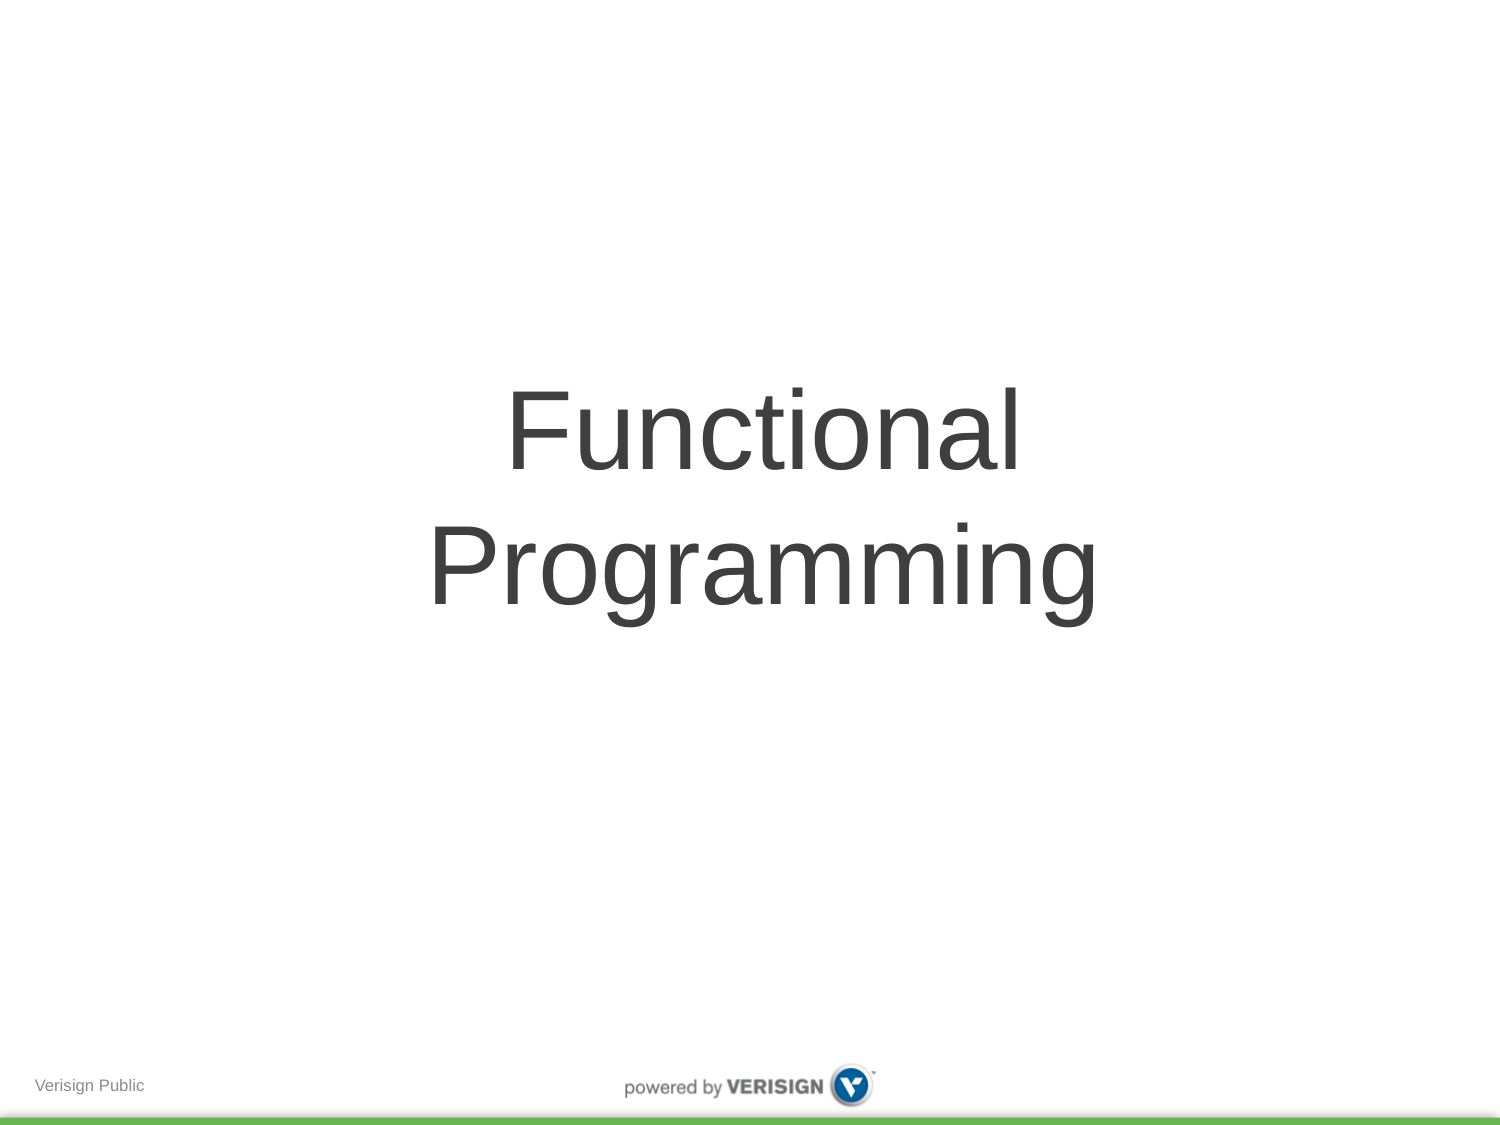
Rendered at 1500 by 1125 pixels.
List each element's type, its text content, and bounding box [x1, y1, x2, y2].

picture [622, 1058, 878, 1112]
text_box Functional Programming [319, 349, 1208, 635]
